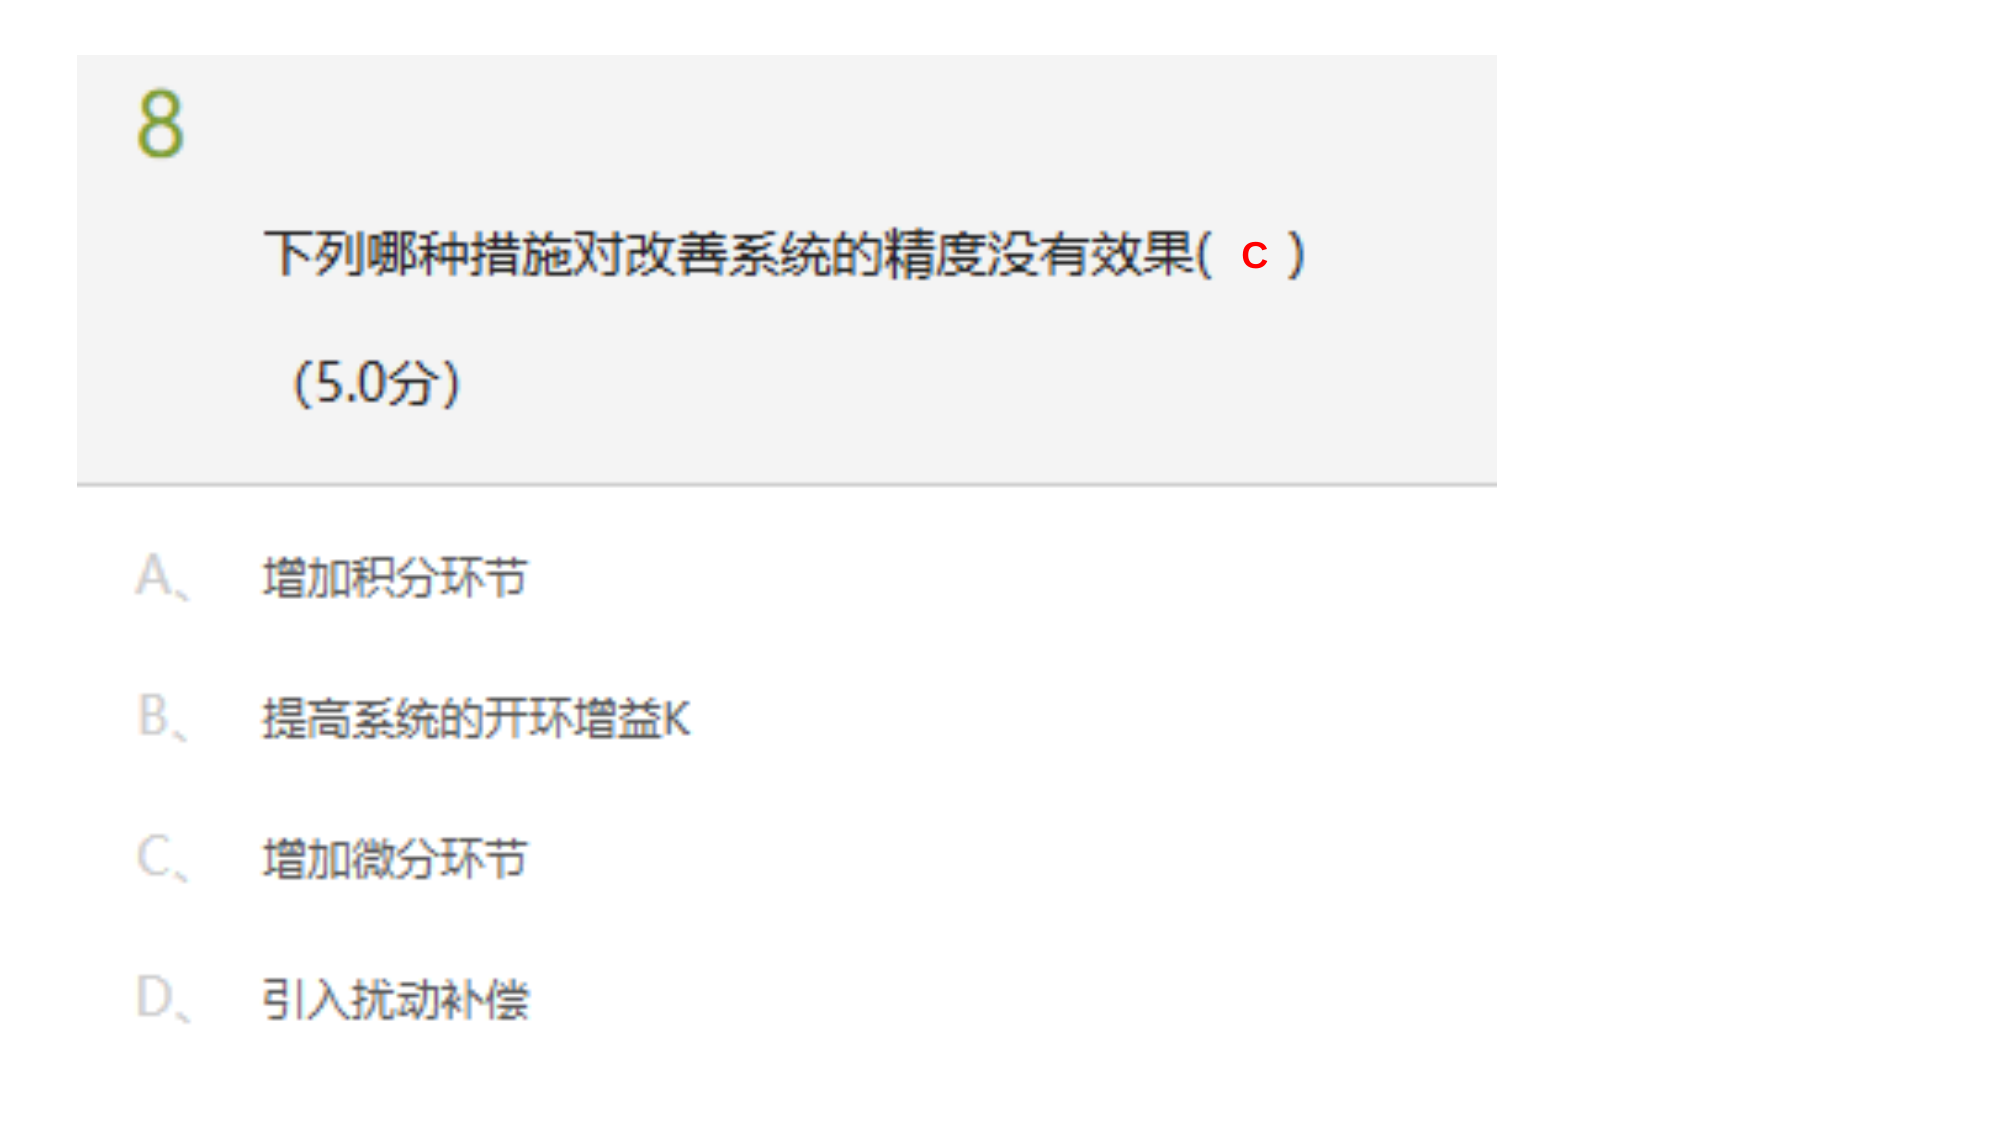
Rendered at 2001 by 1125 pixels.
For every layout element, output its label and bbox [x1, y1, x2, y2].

picture [77, 55, 1497, 1069]
